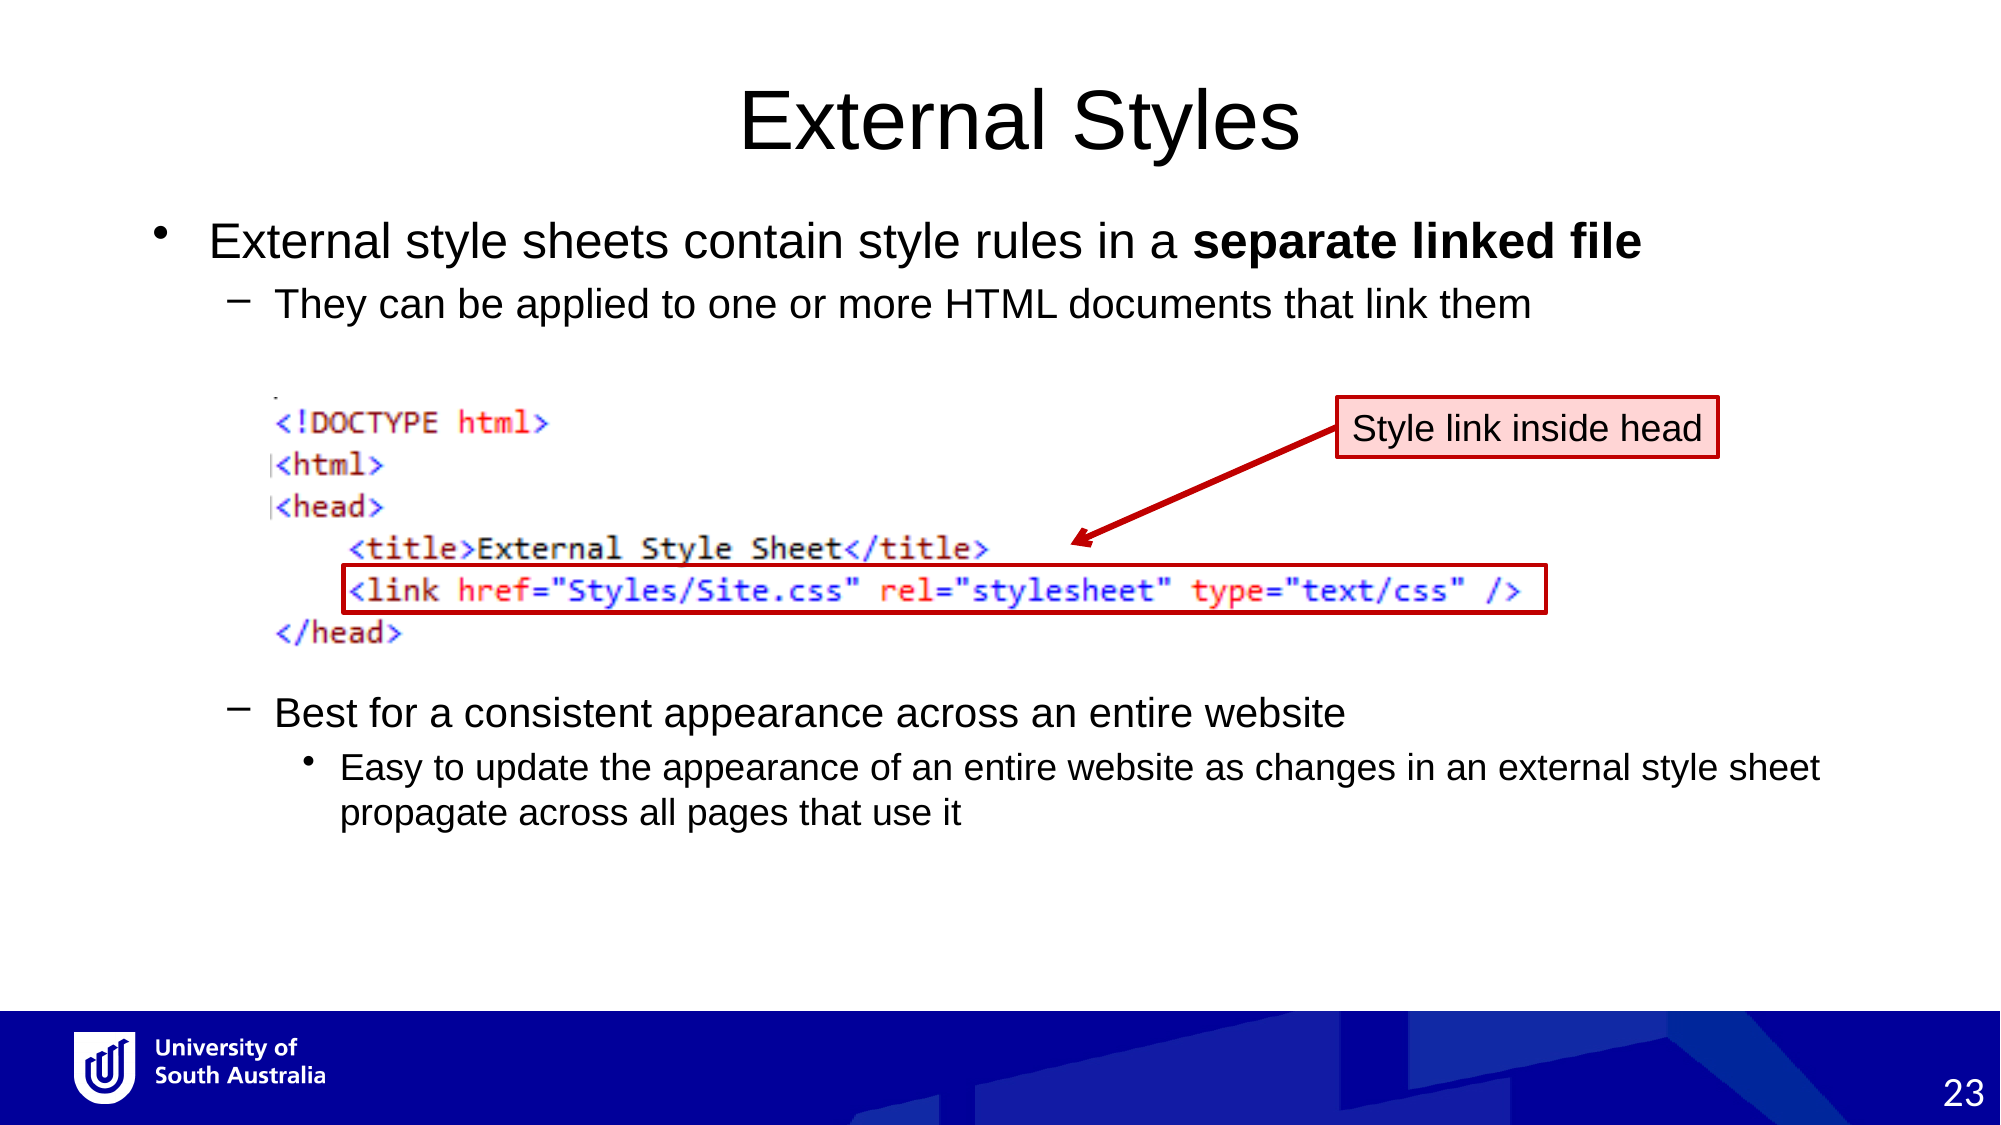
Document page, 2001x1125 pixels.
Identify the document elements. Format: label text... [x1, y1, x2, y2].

text_box Style link inside head [1528, 395, 1720, 459]
list External style sheets contain style rules in a separate linked file They can be applied to one or more HTML documents that link them Best for a consistent appearance across an entire website Easy to update the appearance of an entire website as changes in an external style sheet propagate across all pages that use it [137, 201, 1904, 921]
title External Styles [137, 57, 1904, 175]
picture [269, 396, 1530, 649]
text_box 23 [1784, 1057, 2000, 1118]
text_box [1535, 563, 1548, 615]
picture [0, 1011, 2000, 1125]
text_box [1070, 427, 1335, 545]
